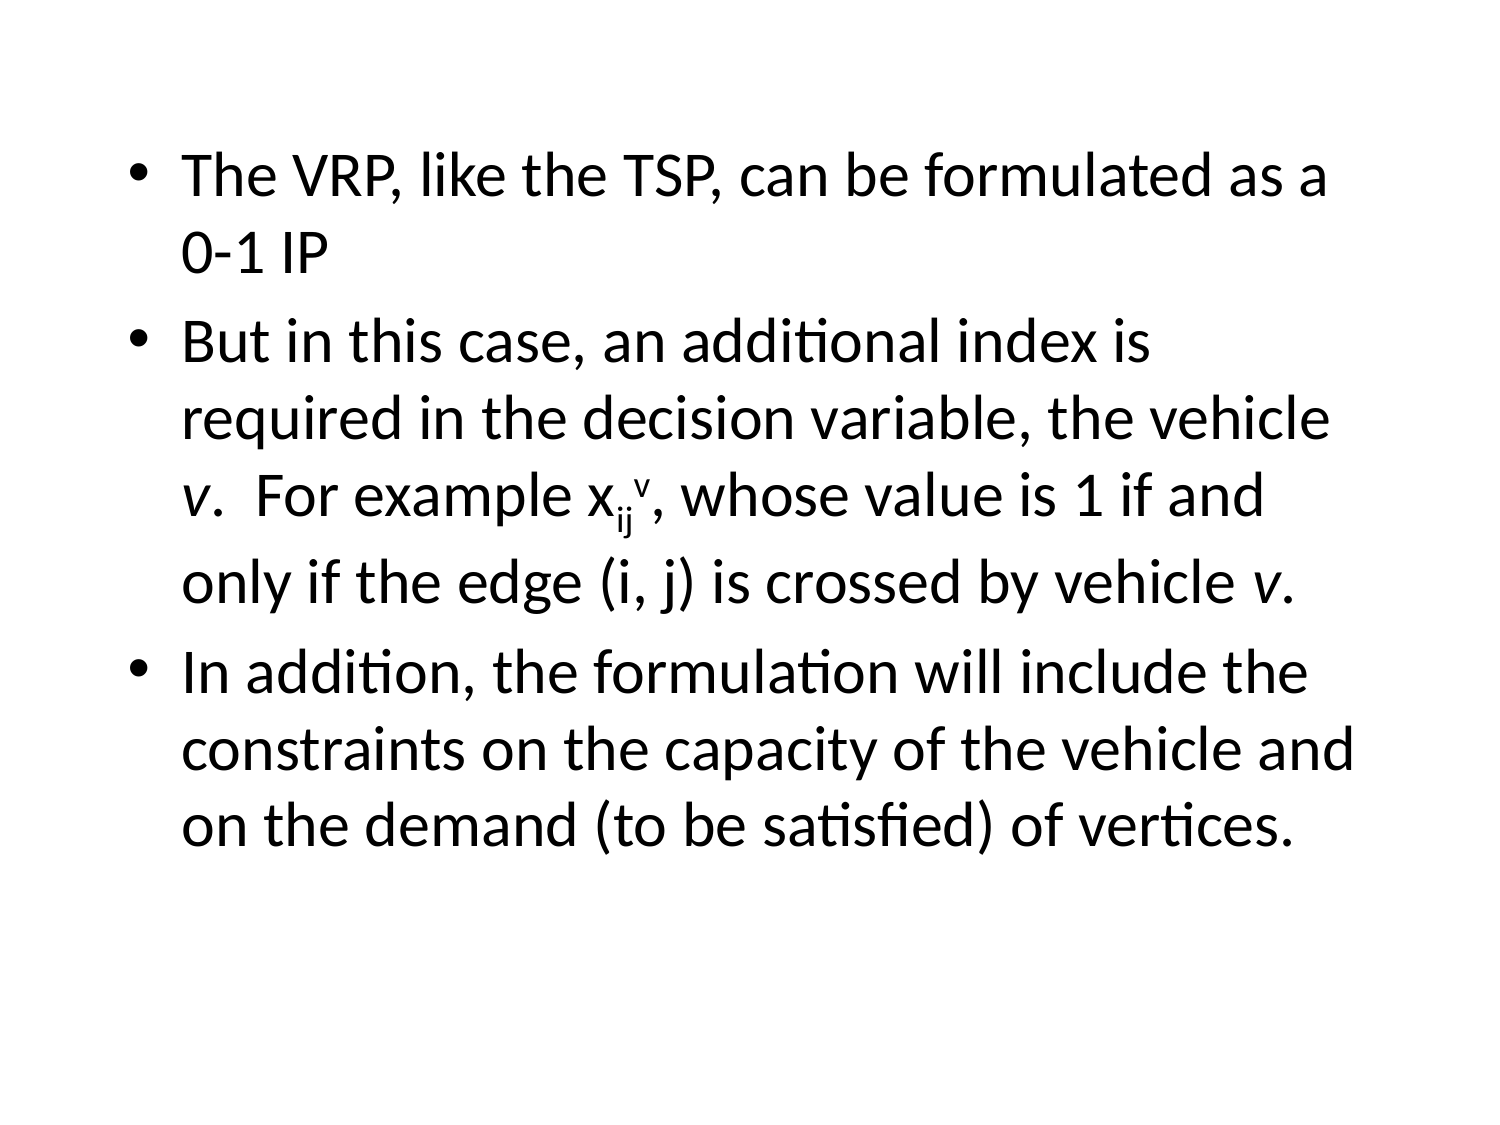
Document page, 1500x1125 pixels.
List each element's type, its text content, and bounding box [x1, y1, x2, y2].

list The VRP, like the TSP, can be formulated as a 0-1 IP But in this case, an additional index is required in the decision variable, the vehicle v. For example xijv, whose value is 1 if and only if the edge (i, j) is crossed by vehicle v. In addition, the formulation will include the constraints on the capacity of the vehicle and on the demand (to be satisfied) of vertices. [112, 125, 1388, 1000]
